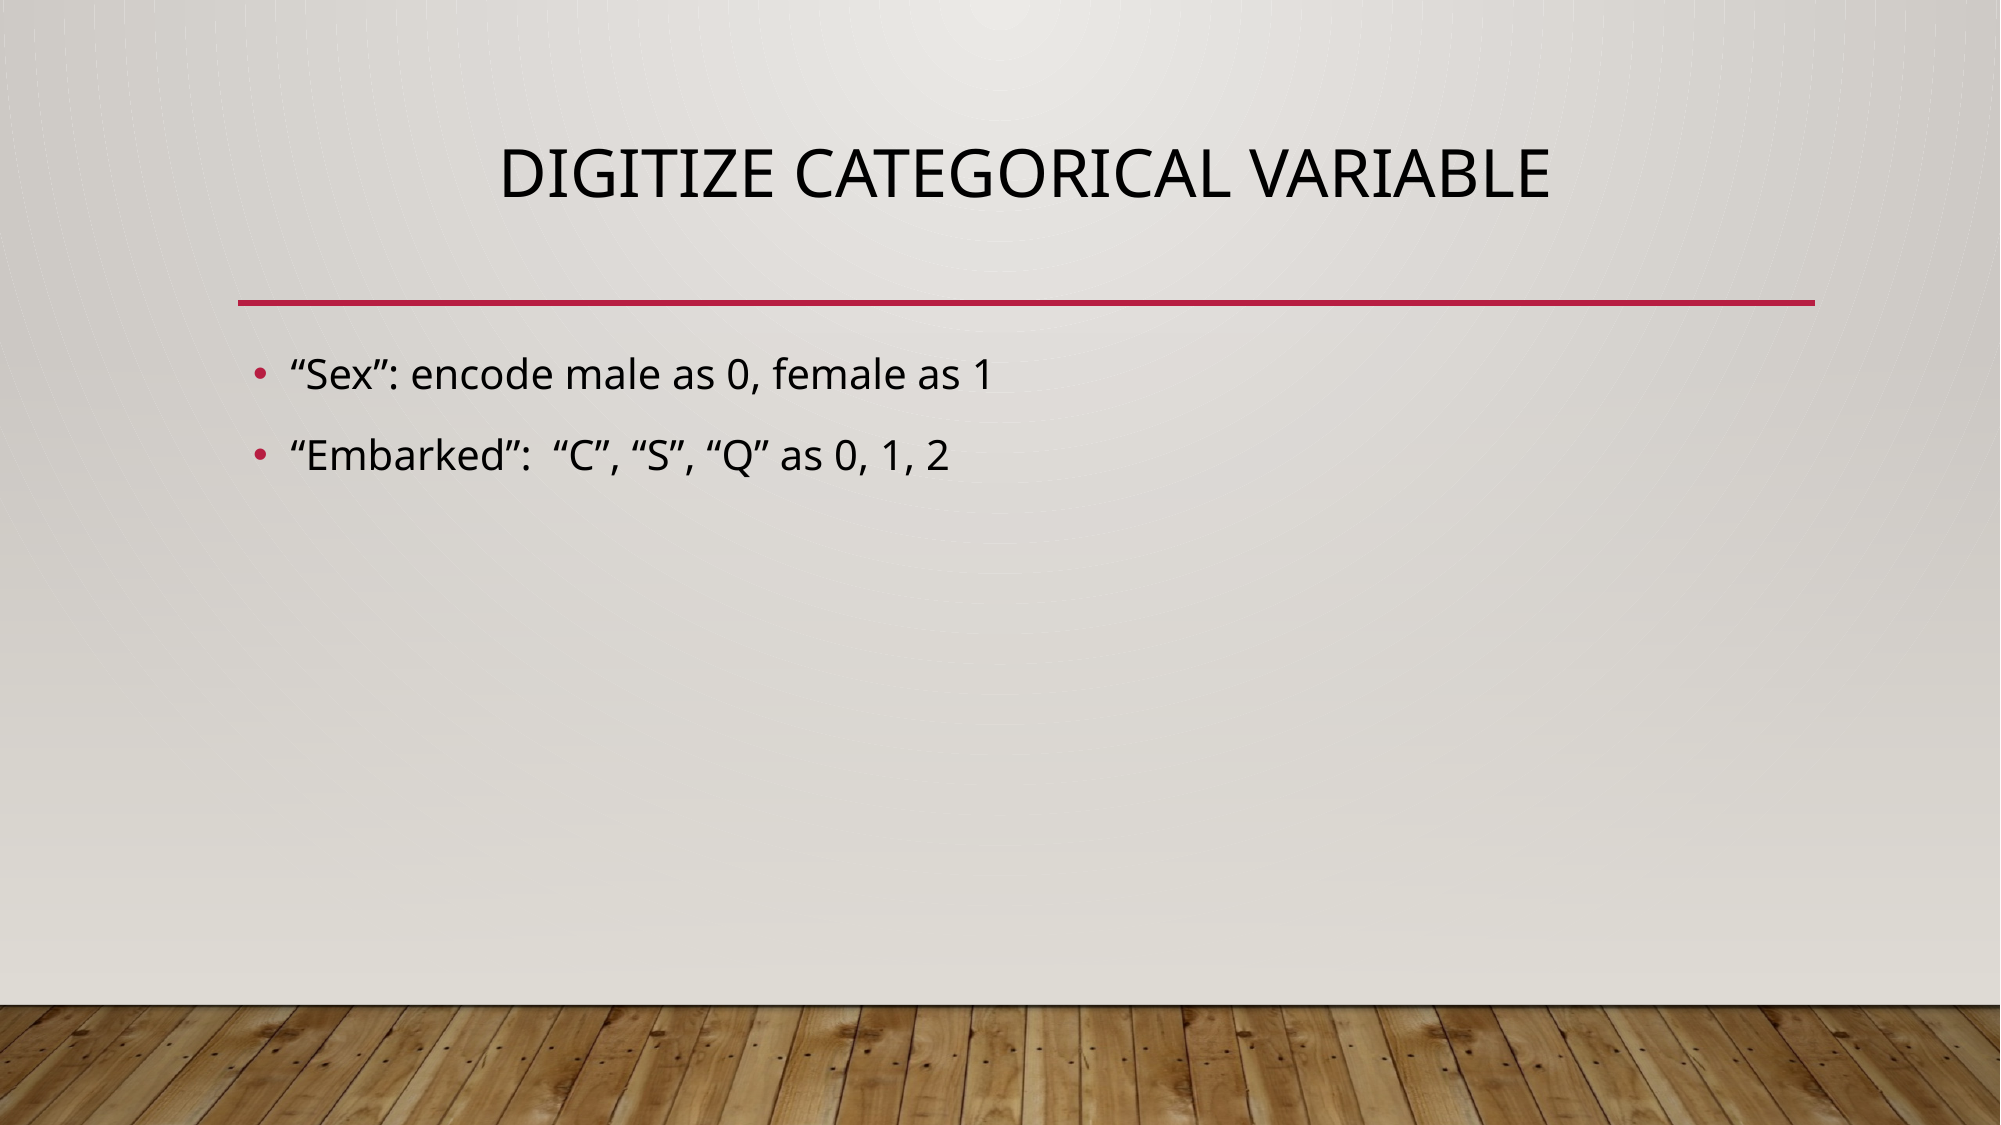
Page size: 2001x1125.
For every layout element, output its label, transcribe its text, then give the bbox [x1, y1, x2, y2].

list “Sex”: encode male as 0, female as 1 “Embarked”: “C”, “S”, “Q” as 0, 1, 2 [238, 330, 1814, 897]
picture [0, 1005, 2000, 1125]
title Digitize categorical variable [238, 131, 1814, 305]
